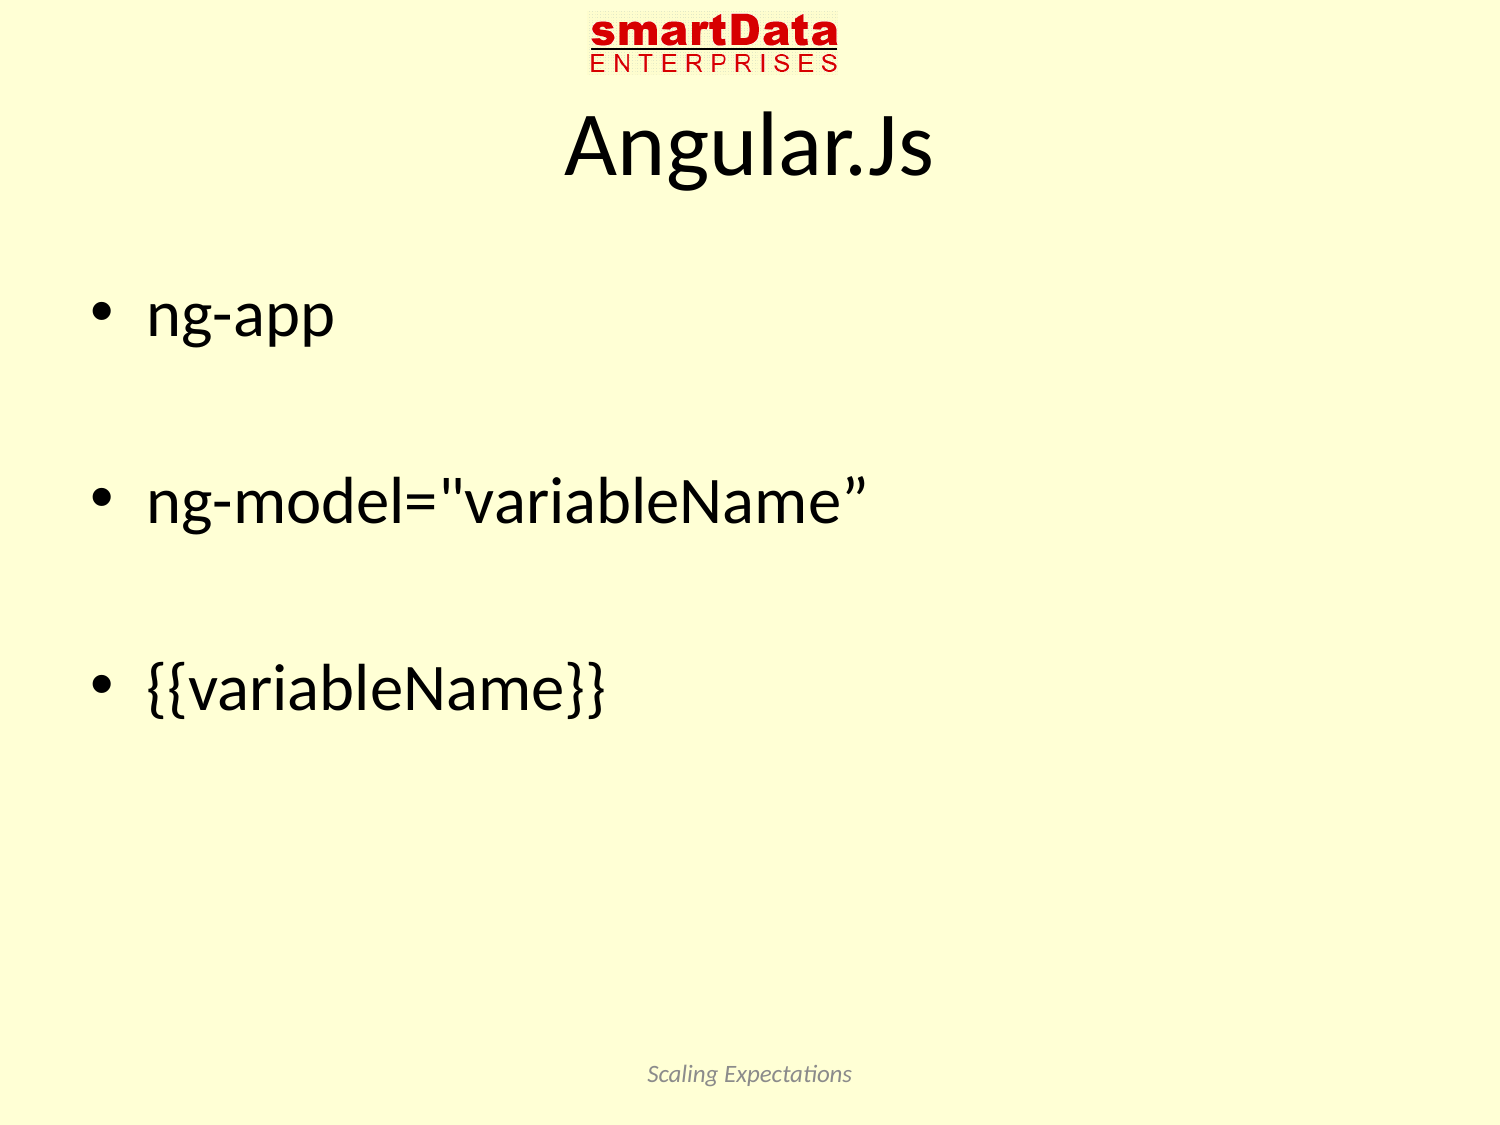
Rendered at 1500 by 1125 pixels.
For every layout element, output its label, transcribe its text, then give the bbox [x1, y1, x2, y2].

title Angular.Js [75, 45, 1425, 233]
footer Scaling Expectations [512, 1042, 988, 1103]
picture [586, 11, 838, 76]
list ng-app ng-model="variableName” {{variableName}} [75, 262, 1425, 1005]
